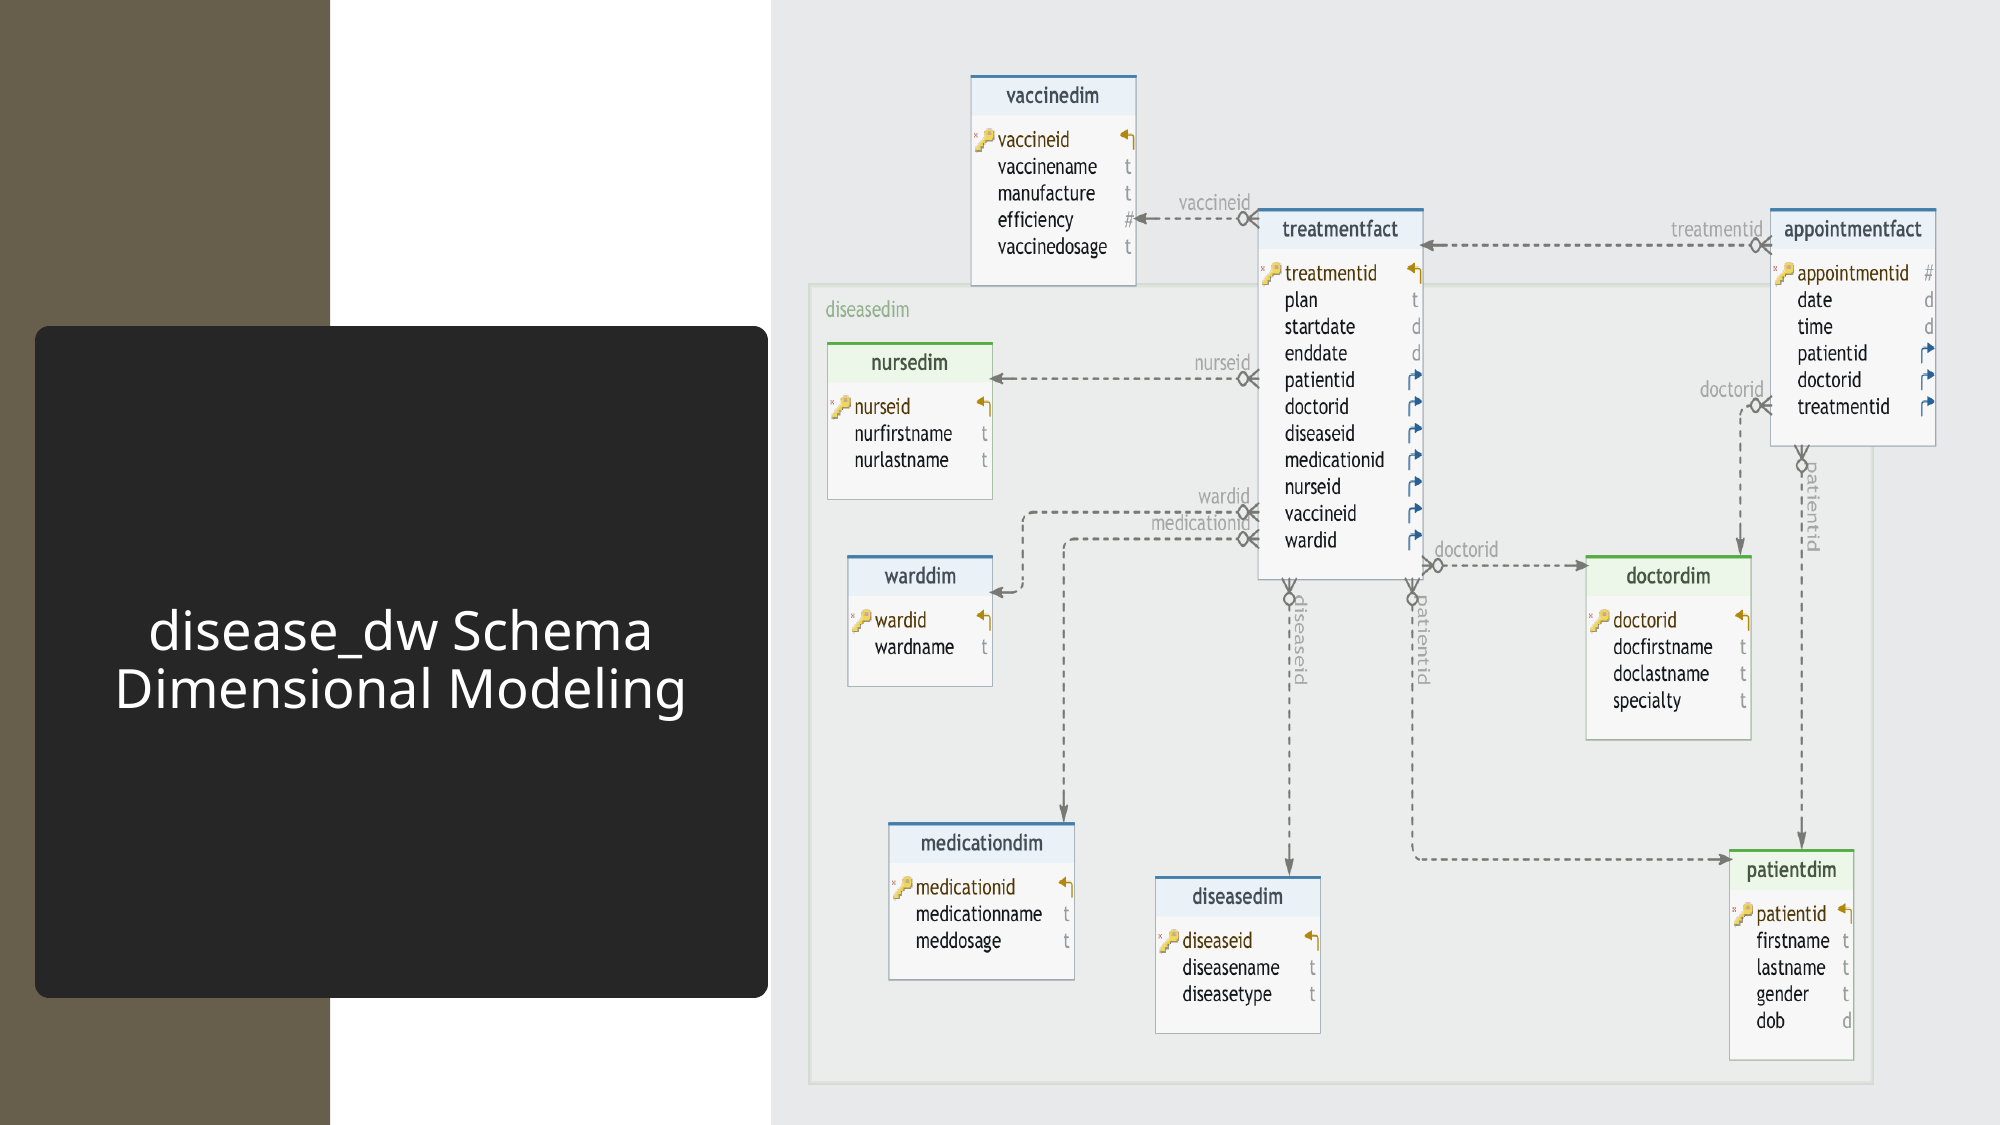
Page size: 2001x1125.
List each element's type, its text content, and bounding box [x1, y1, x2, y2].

title disease_dw Schema Dimensional Modeling [49, 340, 754, 985]
text_box [332, 0, 771, 1125]
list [771, 0, 2000, 1125]
text_box [0, 0, 332, 1125]
